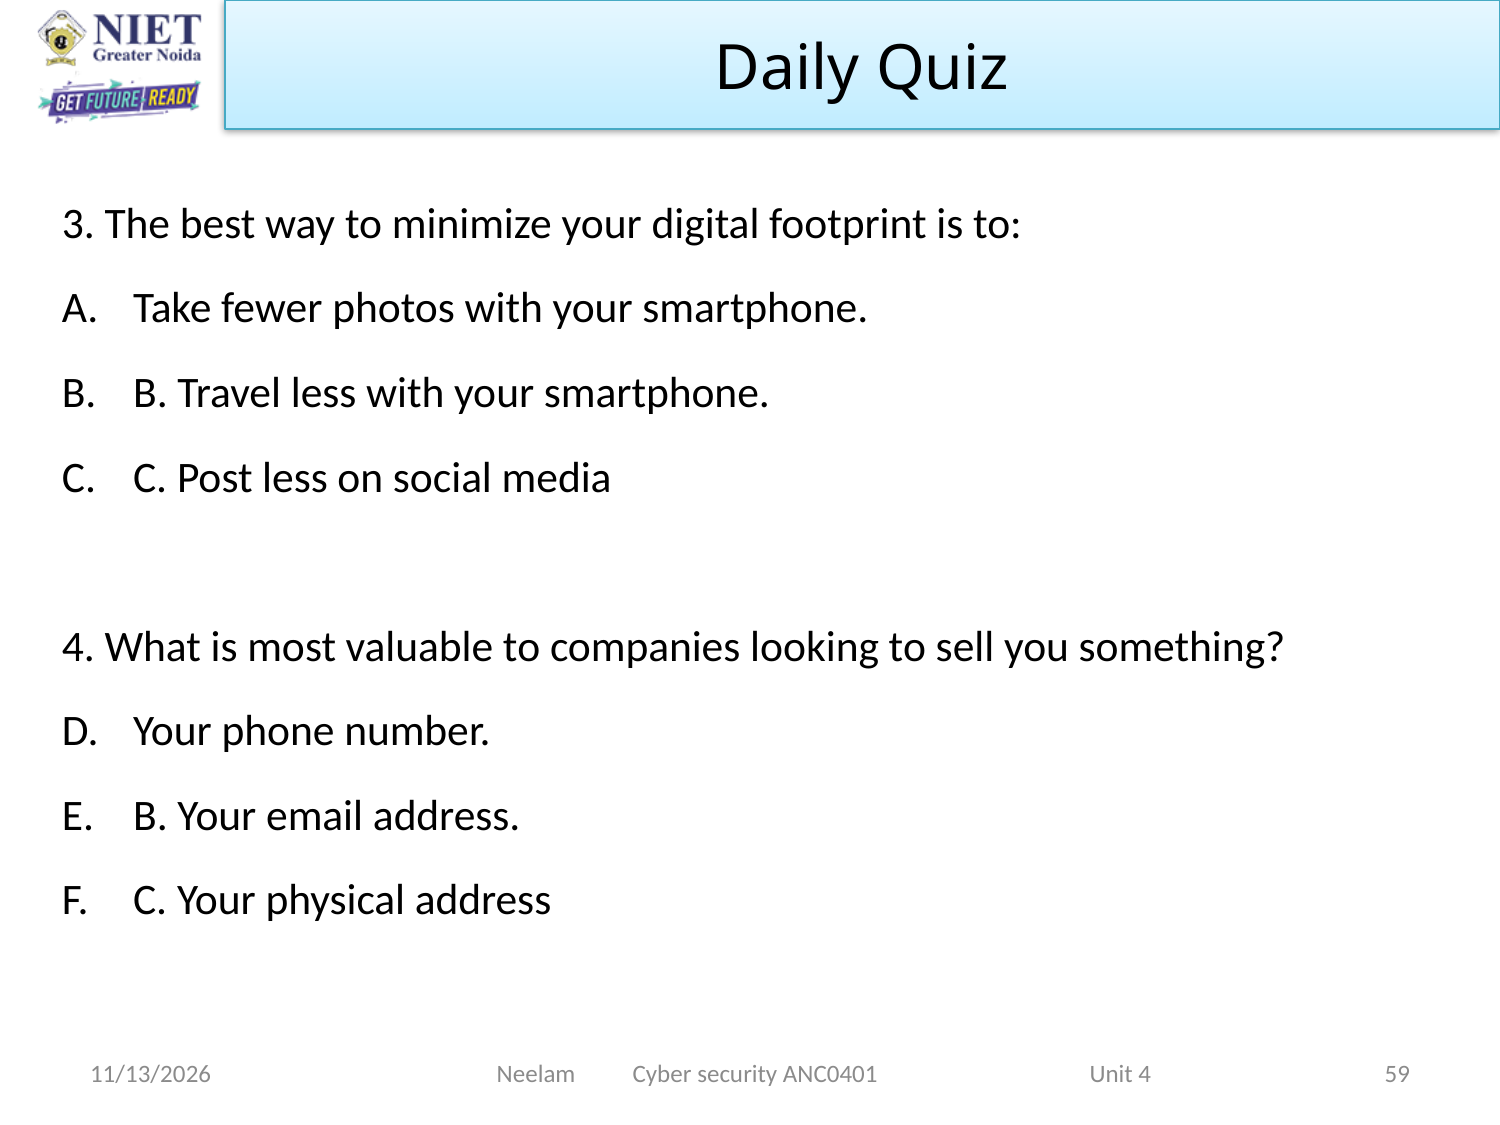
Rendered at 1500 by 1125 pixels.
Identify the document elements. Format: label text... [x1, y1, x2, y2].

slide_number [75, 1042, 412, 1103]
footer Neelam Cyber security ANC0401 Unit 4 [412, 1042, 1238, 1103]
slide_number 59 [1238, 1042, 1425, 1103]
text_box Daily Quiz [238, 0, 1500, 130]
list 3. The best way to minimize your digital footprint is to: Take fewer photos with your smartphone. B. Travel less with your smartphone. C. Post less on social media 4. What is most valuable to companies looking to sell you something? Your phone number. B. Your email address. C. Your physical address [46, 187, 1460, 938]
picture [0, 0, 238, 135]
